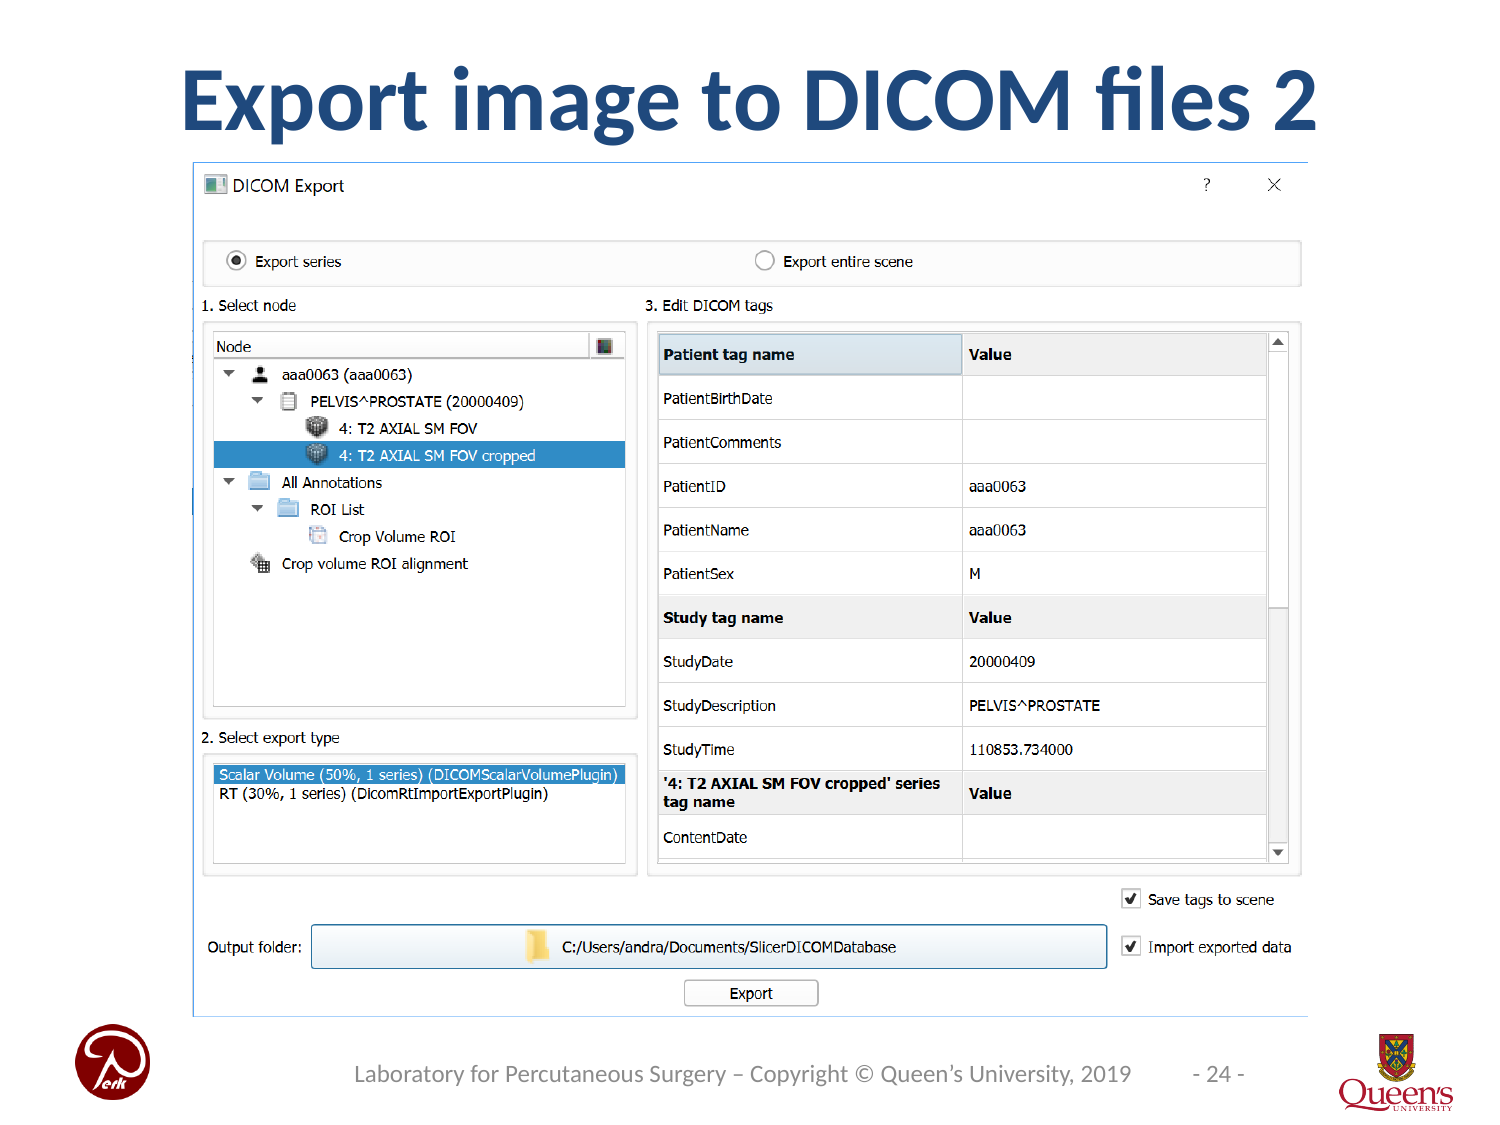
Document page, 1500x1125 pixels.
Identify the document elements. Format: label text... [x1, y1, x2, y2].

picture [192, 162, 1308, 1018]
slide_number - 24 - [1175, 1042, 1263, 1103]
footer Laboratory for Percutaneous Surgery – Copyright © Queen’s University, 2019 [312, 1042, 1175, 1103]
picture [75, 1024, 150, 1100]
picture [1339, 1034, 1453, 1111]
title Export image to DICOM files 2 [74, 0, 1426, 188]
